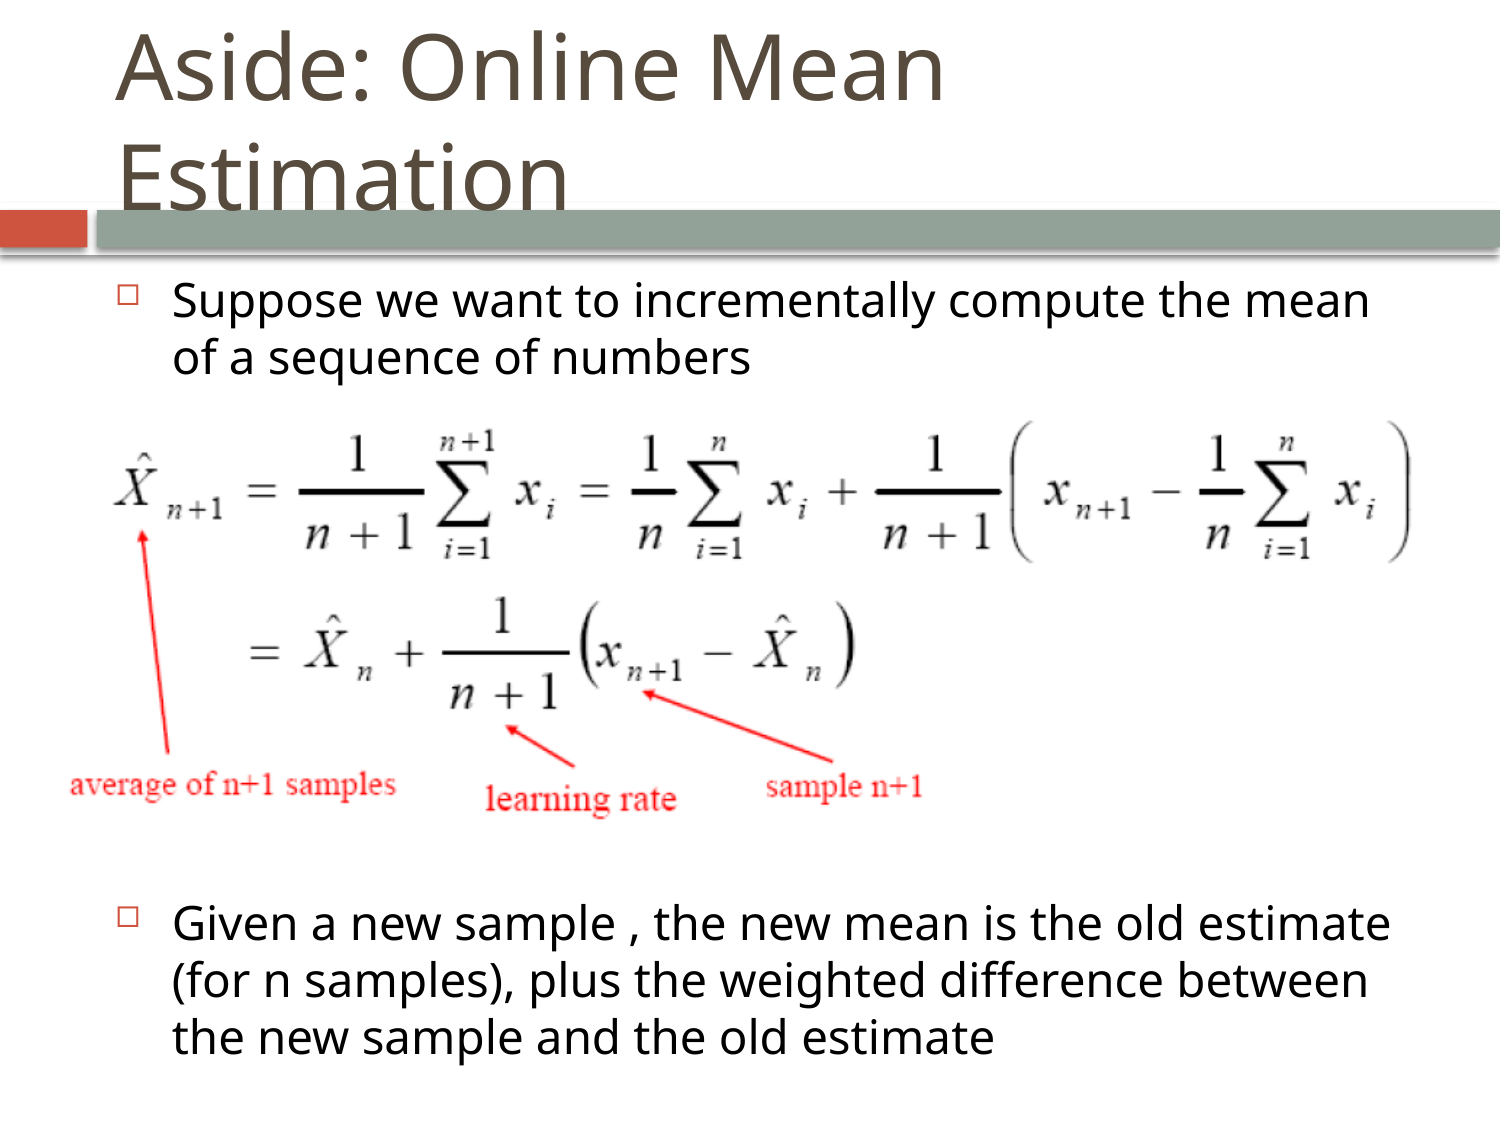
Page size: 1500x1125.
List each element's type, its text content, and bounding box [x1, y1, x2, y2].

picture [62, 412, 1414, 831]
text_box Aside: Online Mean Estimation [100, 37, 1438, 200]
text_box Suppose we want to incrementally compute the mean of a sequence of numbers Given a new sample , the new mean is the old estimate (for n samples), plus the weighted difference between the new sample and the old estimate [100, 262, 1438, 1088]
